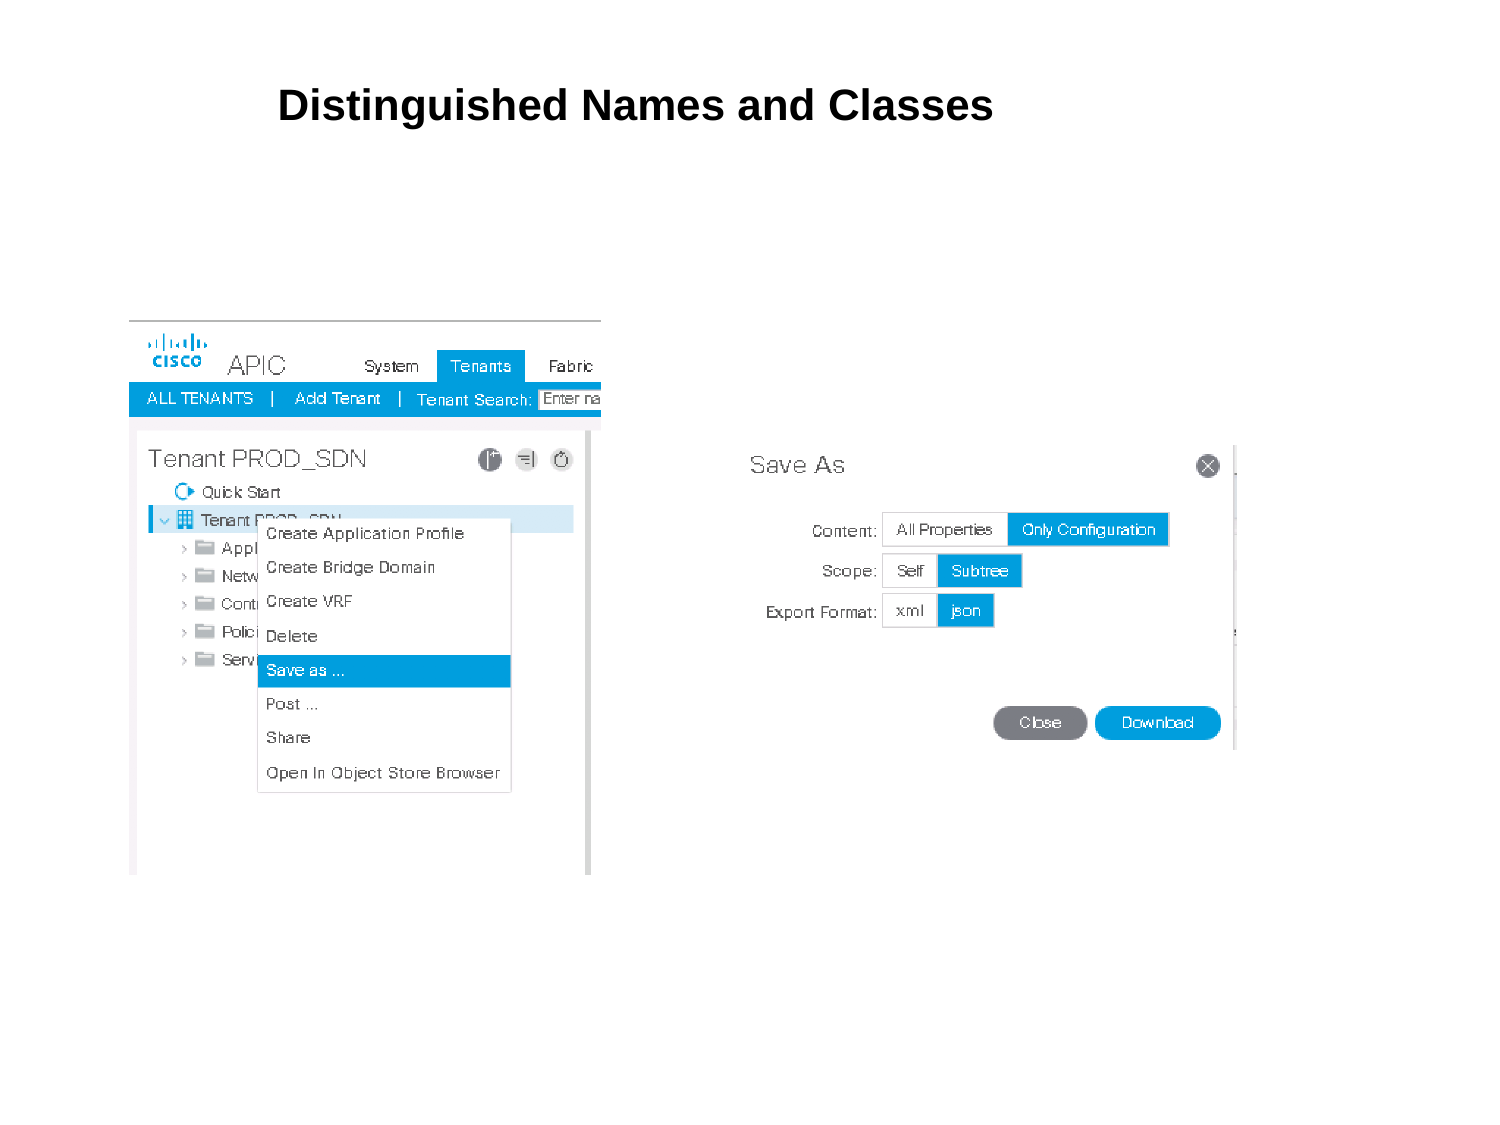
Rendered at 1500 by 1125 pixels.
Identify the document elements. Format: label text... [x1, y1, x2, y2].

picture [539, 390, 602, 409]
picture [739, 445, 1237, 750]
text_box Distinguished Names and Classes [271, 76, 1002, 136]
picture [128, 418, 602, 875]
picture [128, 320, 602, 381]
